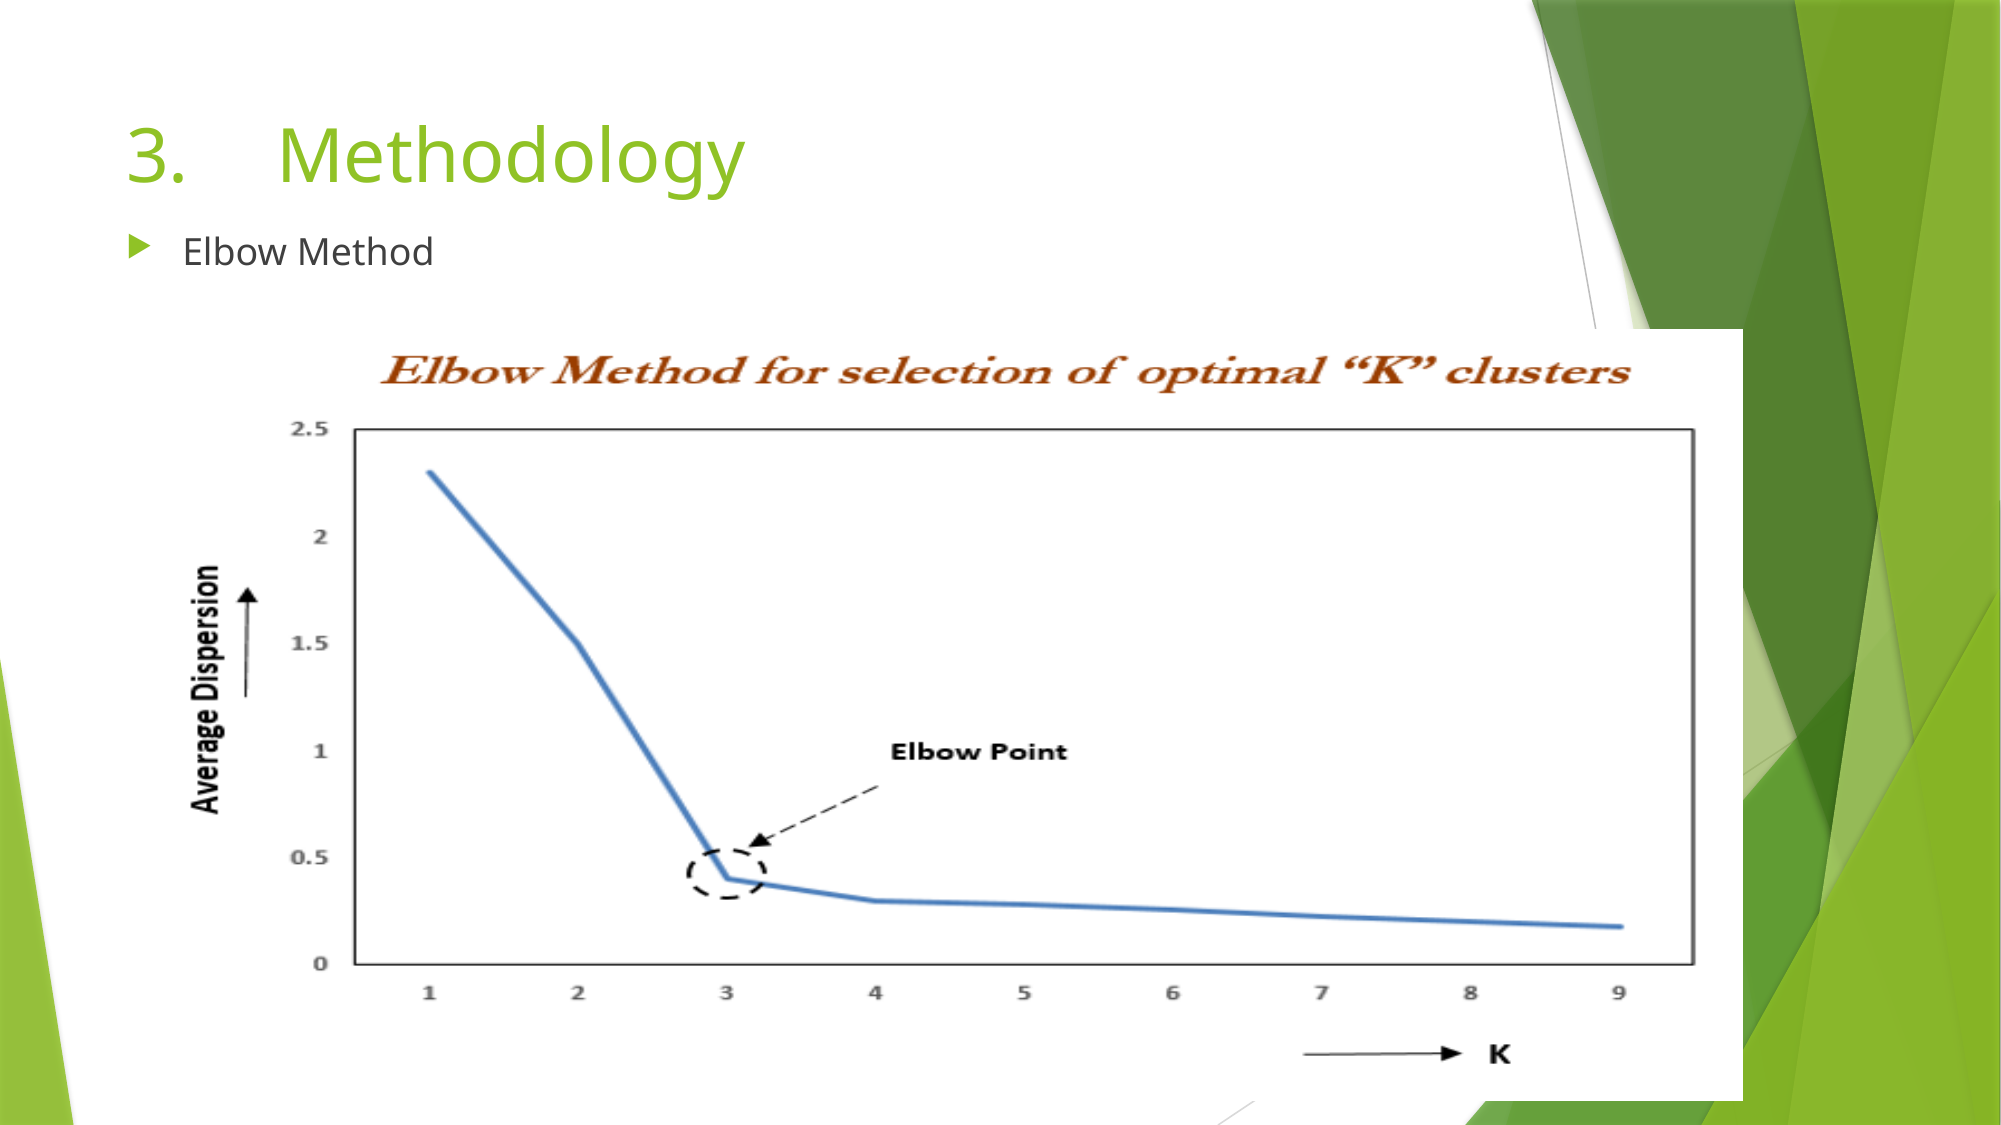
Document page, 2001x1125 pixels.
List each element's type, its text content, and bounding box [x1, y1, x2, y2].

list Elbow Method [111, 220, 1522, 992]
title 3. Methodology [111, 99, 1522, 220]
picture [137, 329, 1743, 1101]
